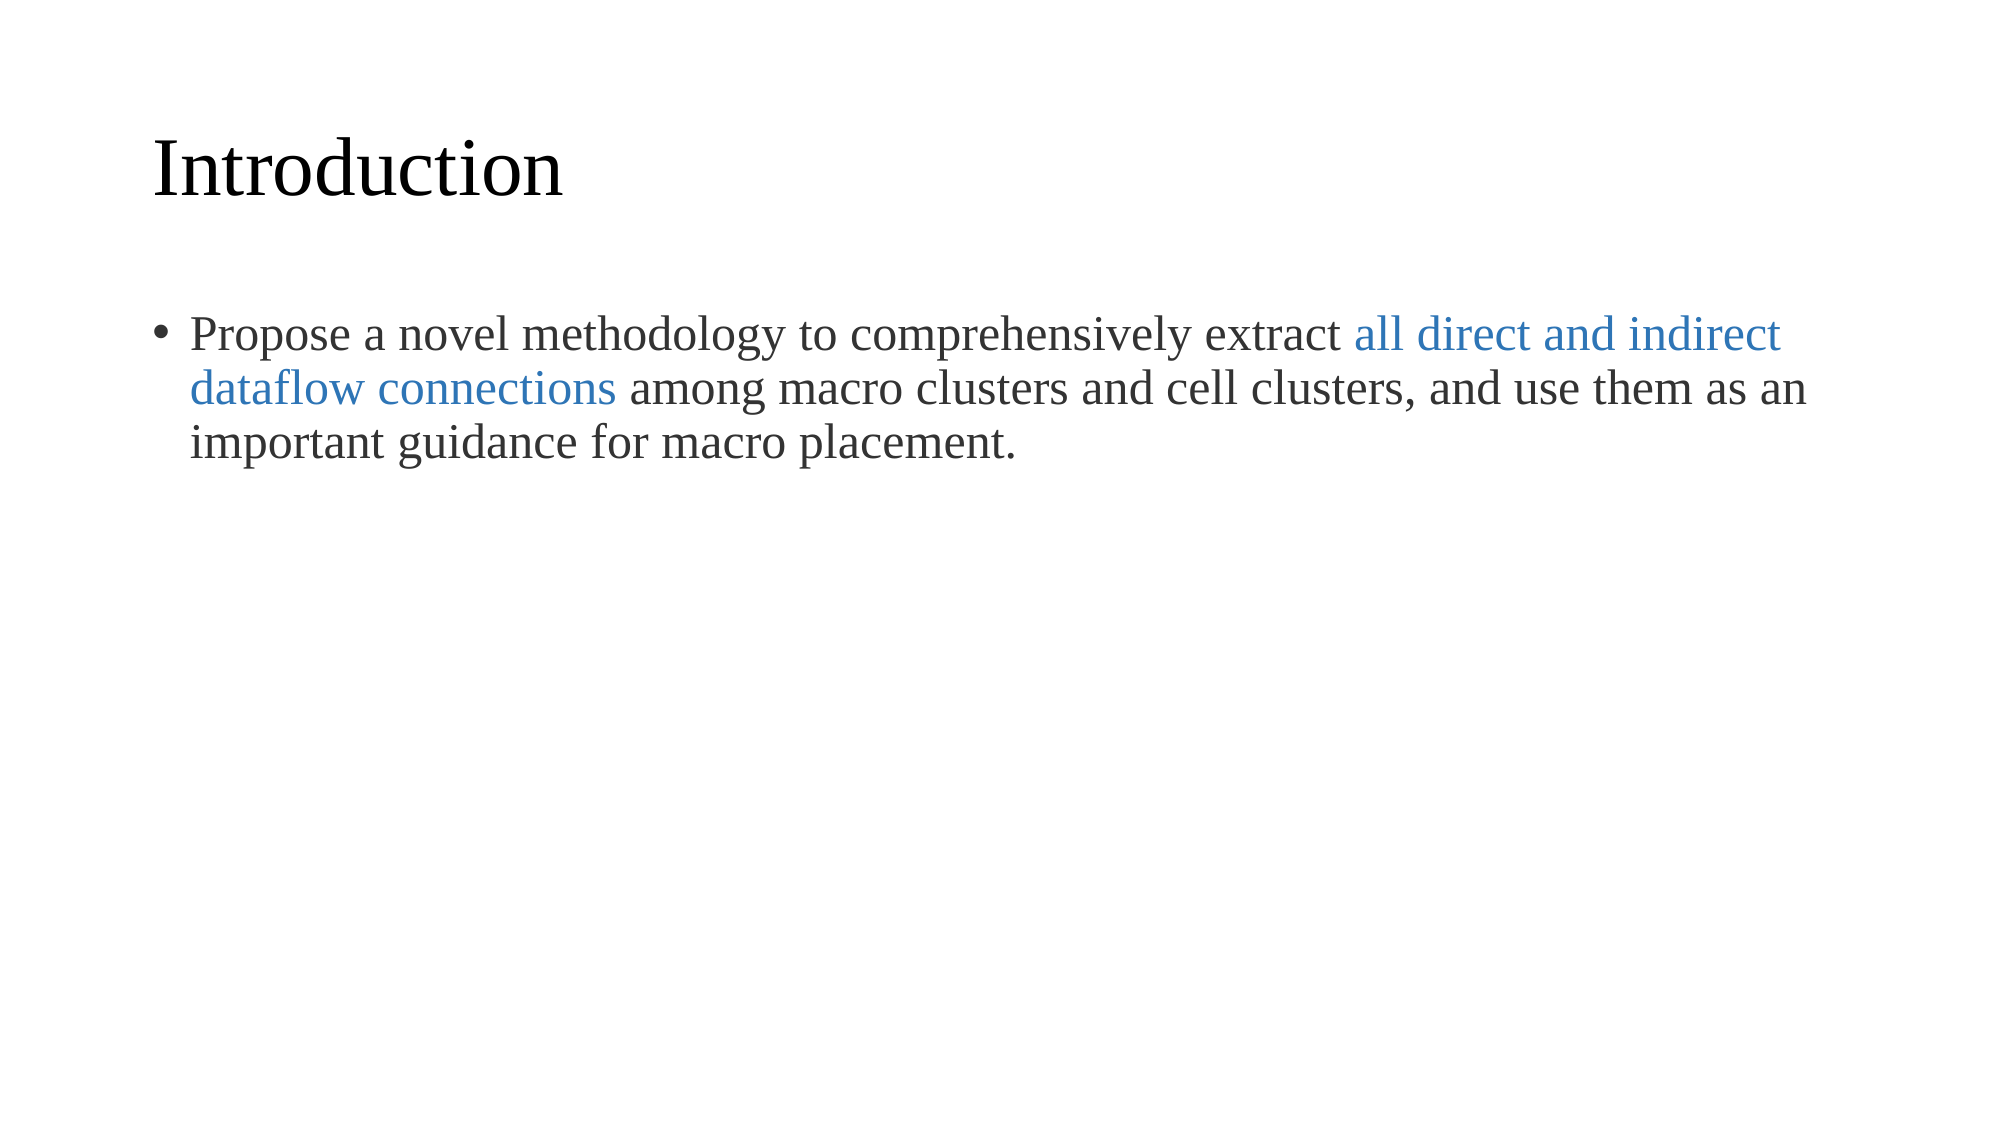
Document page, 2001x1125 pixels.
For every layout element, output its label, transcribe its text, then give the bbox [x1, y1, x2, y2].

list Propose a novel methodology to comprehensively extract all direct and indirect dataflow connections among macro clusters and cell clusters, and use them as an important guidance for macro placement. [137, 299, 1863, 1027]
title Introduction [137, 59, 1863, 278]
